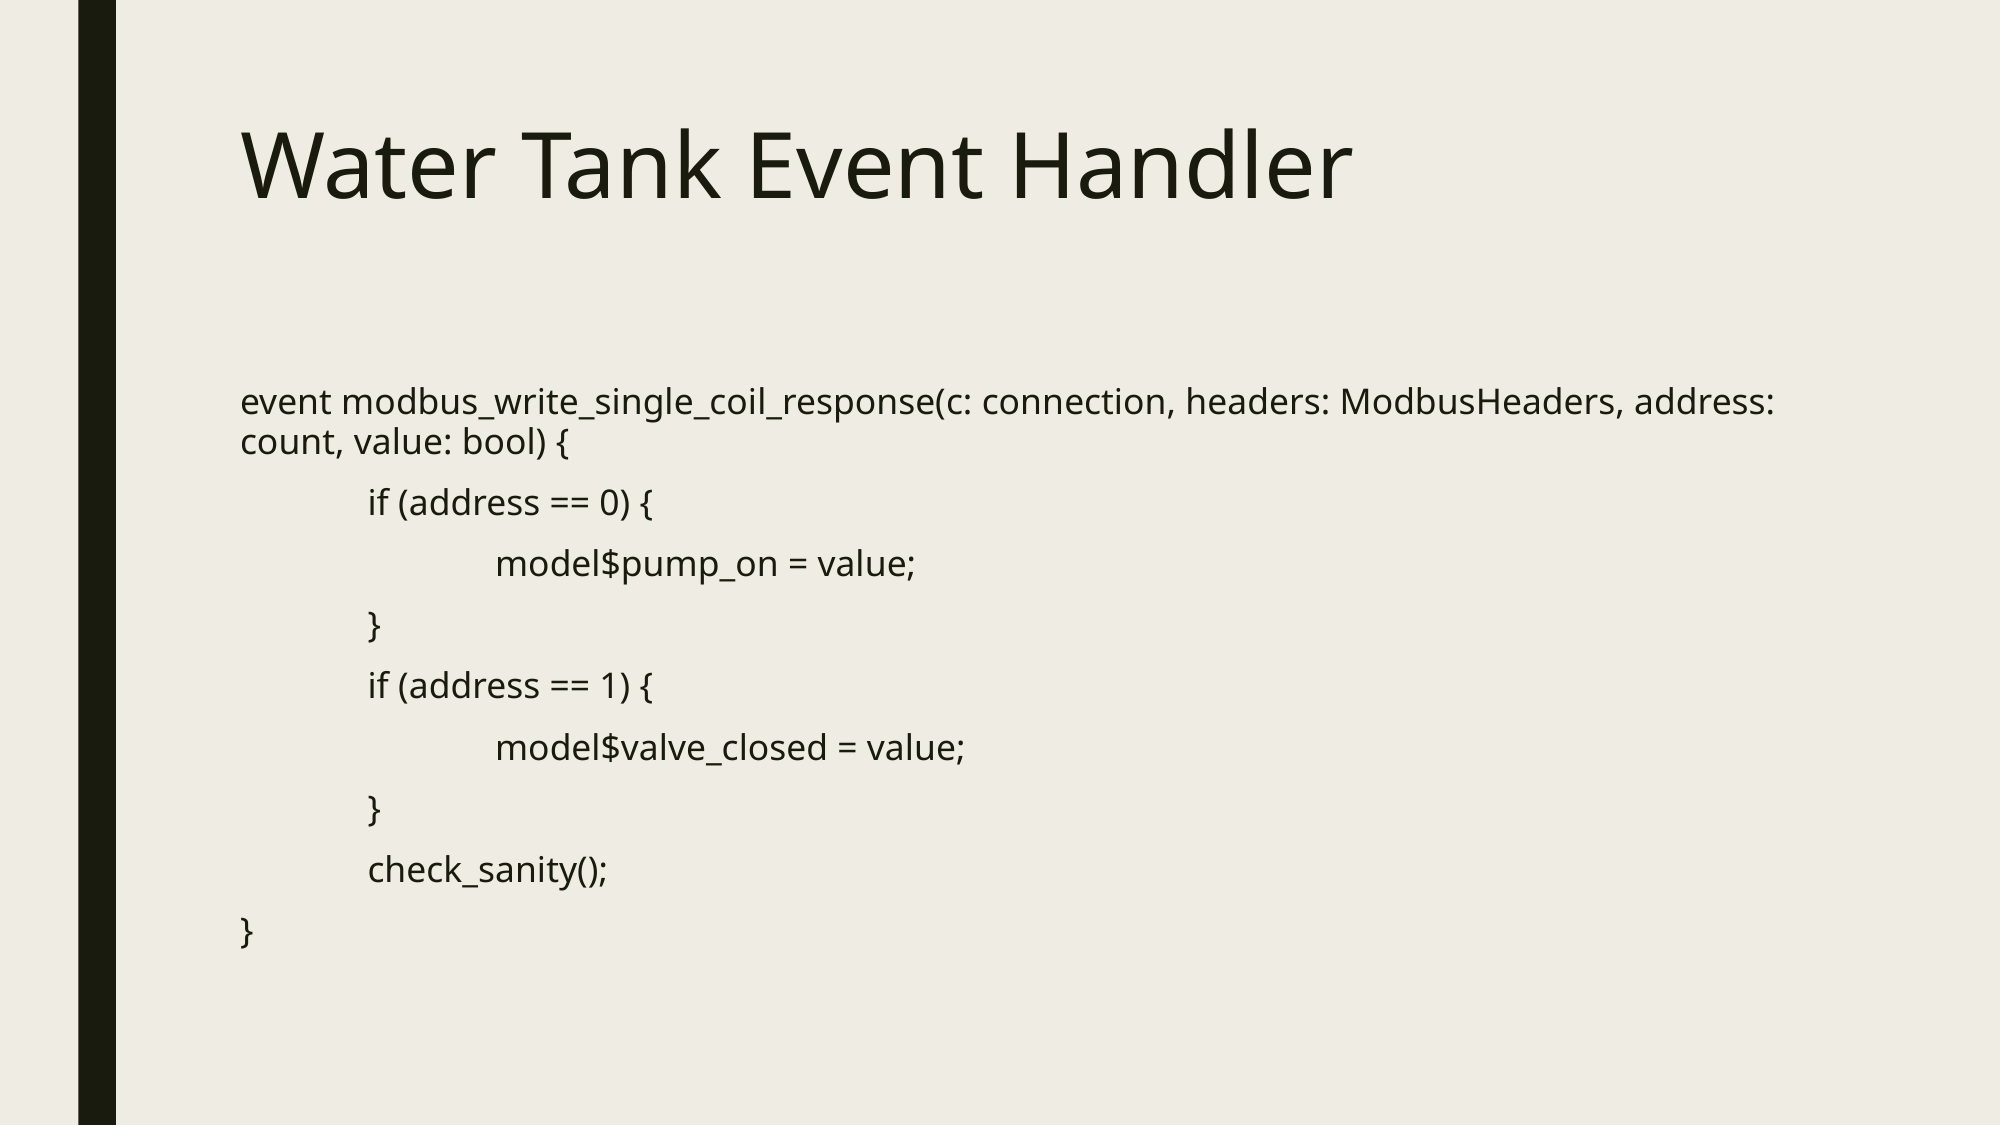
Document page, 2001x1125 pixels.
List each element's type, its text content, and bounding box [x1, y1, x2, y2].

list event modbus_write_single_coil_response(c: connection, headers: ModbusHeaders, address: count, value: bool) { if (address == 0) { model$pump_on = value; } if (address == 1) { model$valve_closed = value; } check_sanity(); } [225, 375, 1800, 963]
title Water Tank Event Handler [225, 112, 1800, 357]
